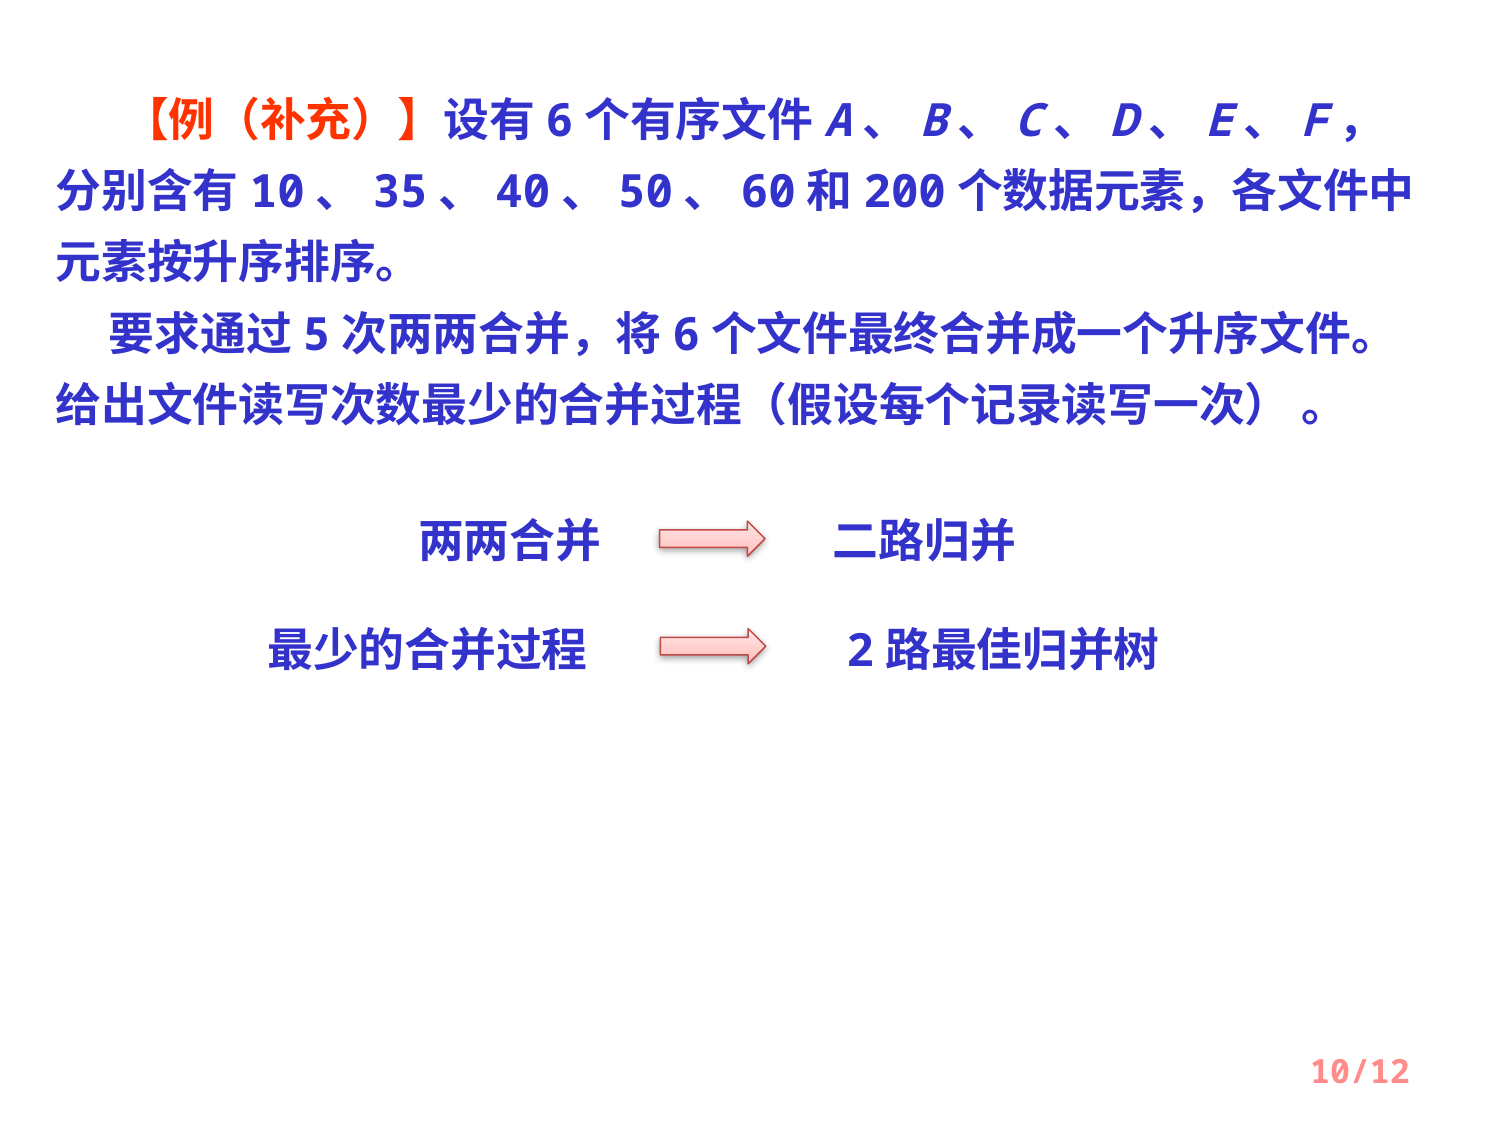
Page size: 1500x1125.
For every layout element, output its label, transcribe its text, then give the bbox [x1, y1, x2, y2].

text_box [222, 503, 1208, 685]
text_box 【例（补充）】设有6个有序文件A、B、C、D、E、F，分别含有10、35、40、50、60和200个数据元素，各文件中元素按升序排序。 要求通过5次两两合并，将6个文件最终合并成一个升序文件。给出文件读写次数最少的合并过程（假设每个记录读写一次） 。 [41, 66, 1436, 510]
slide_number 10/12 [1074, 1042, 1425, 1103]
